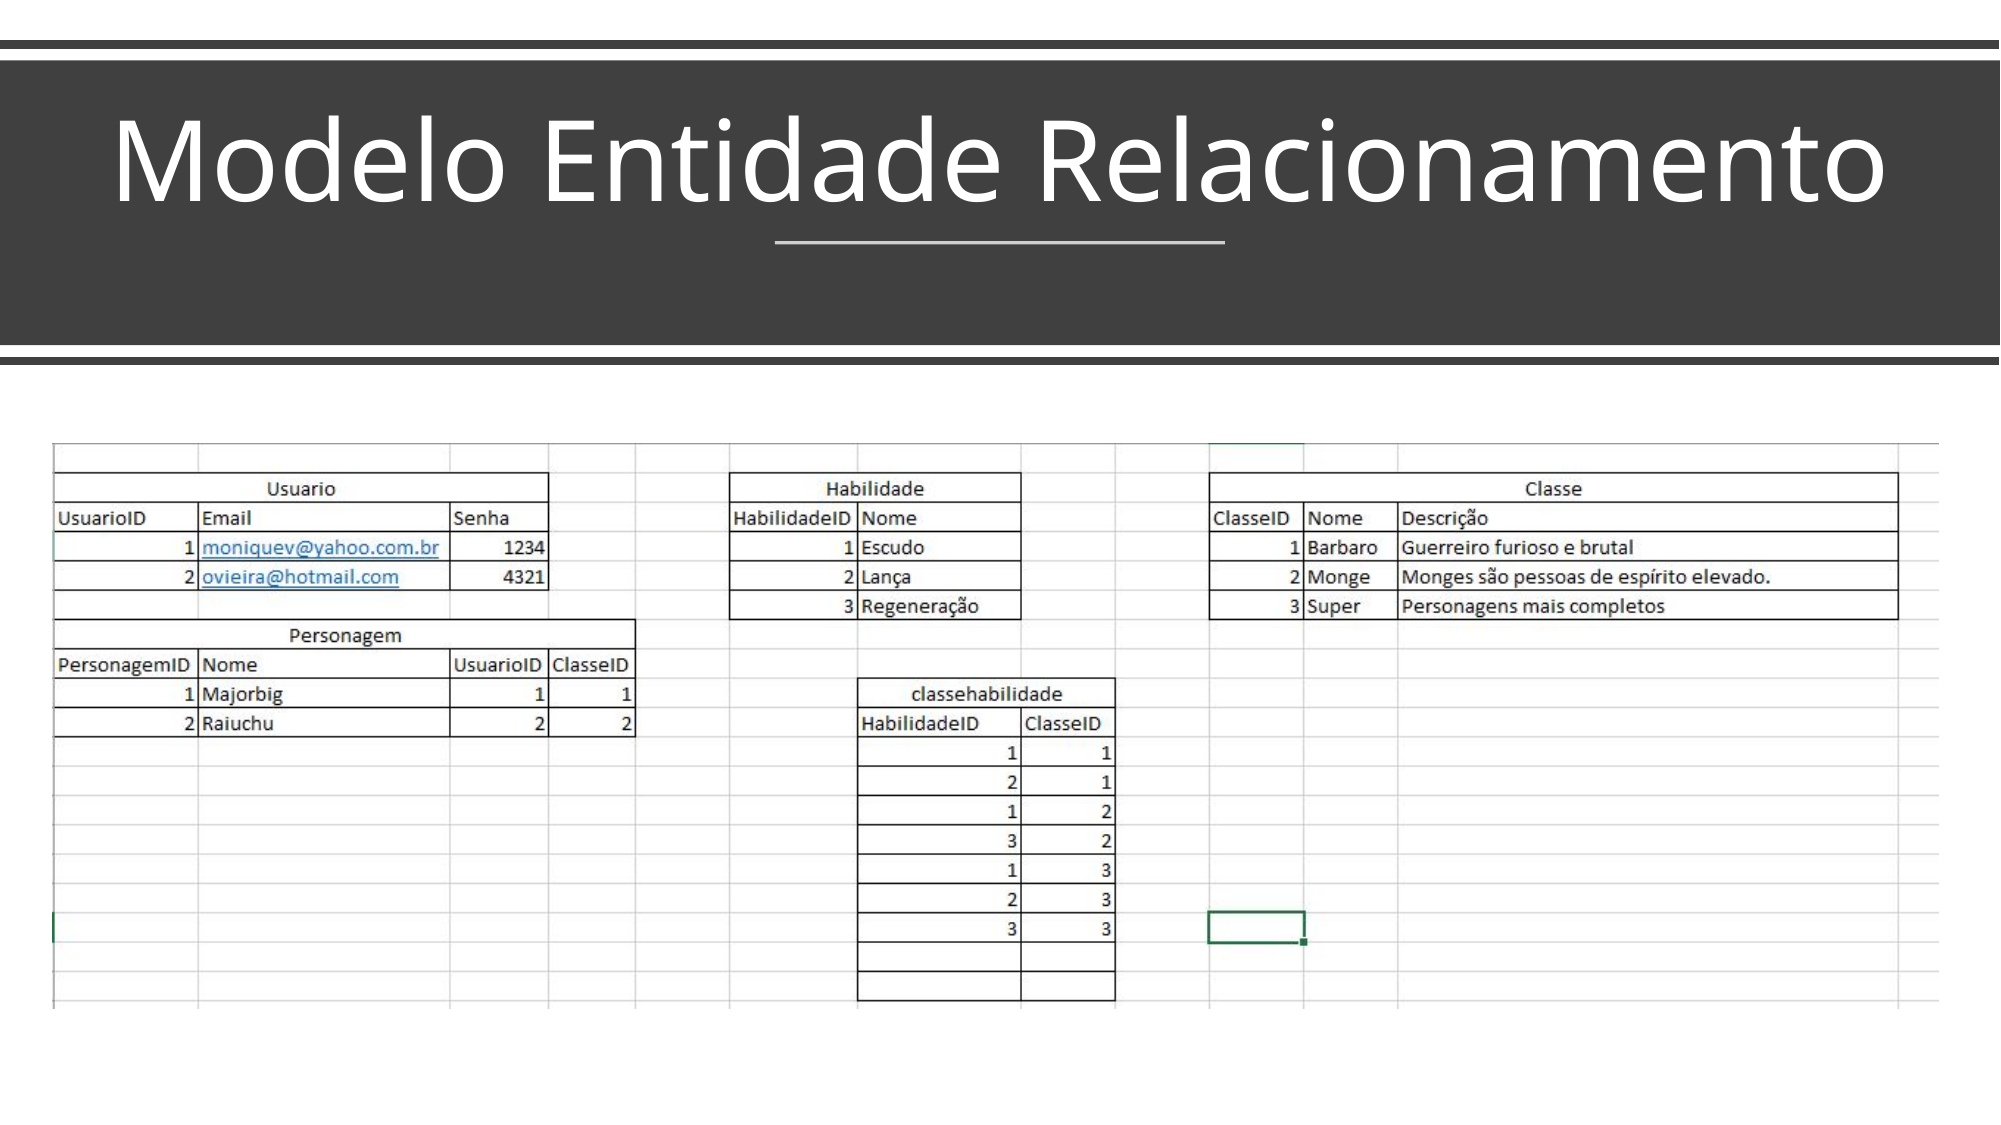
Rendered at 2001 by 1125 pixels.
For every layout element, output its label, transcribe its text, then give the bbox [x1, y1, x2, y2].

text_box [0, 59, 2000, 346]
title Modelo Entidade Relacionamento [86, 80, 1914, 233]
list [52, 443, 1939, 1009]
